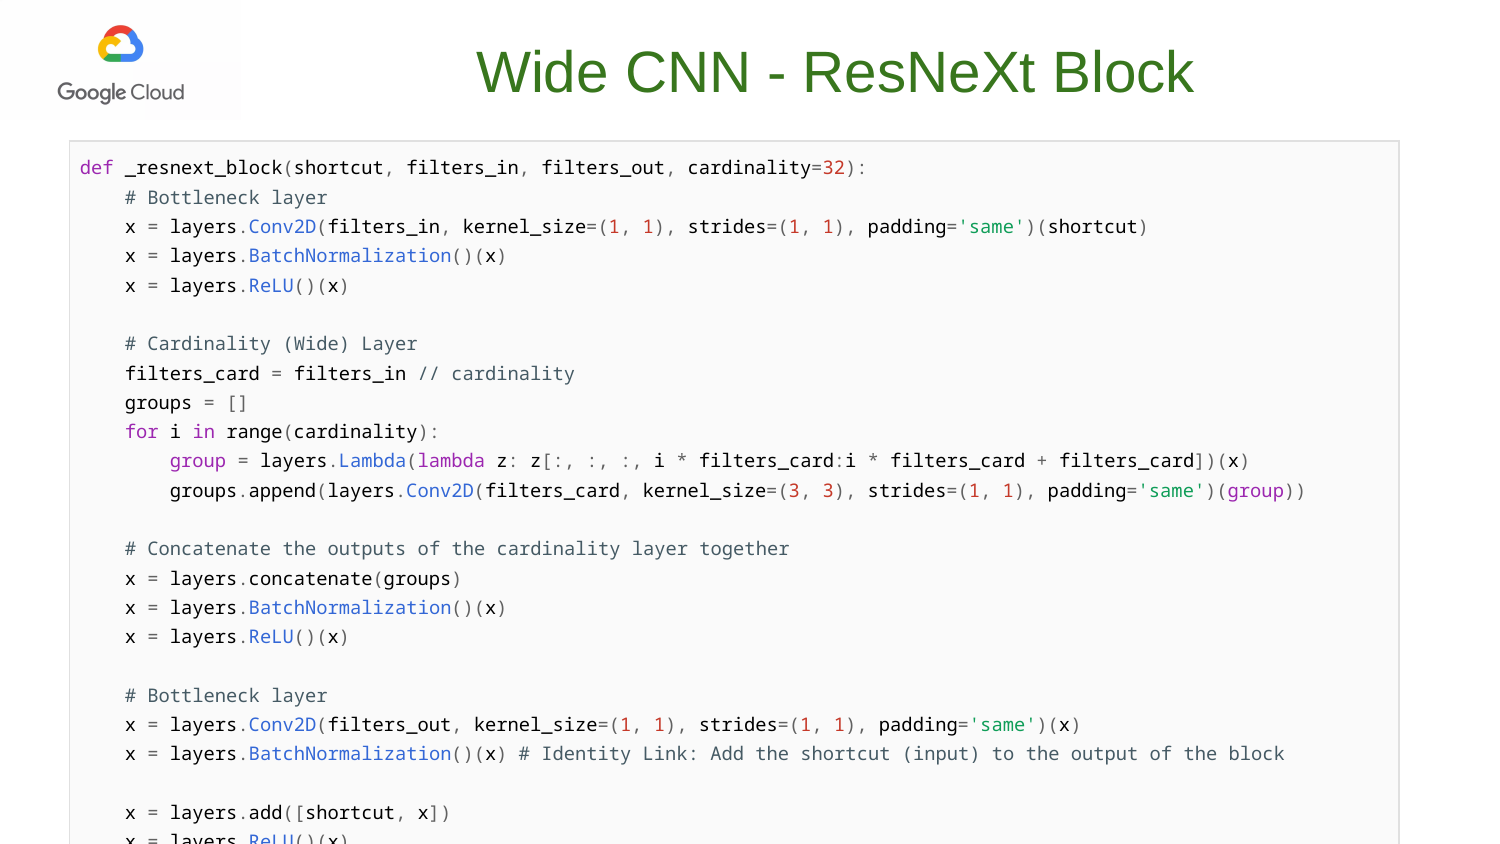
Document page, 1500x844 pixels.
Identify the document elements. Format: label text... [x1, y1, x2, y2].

text_box [69, 119, 1453, 826]
table_header def _resnext_block(shortcut, filters_in, filters_out, cardinality=32): # Bottleneck layer x = layers.Conv2D(filters_in, kernel_size=(1, 1), strides=(1, 1), padding='same')(shortcut) x = layers.BatchNormalization()(x) x = layers.ReLU()(x) # Cardinality (Wide) Layer filters_card = filters_in // cardinality groups = [] for i in range(cardinality): group = layers.Lambda(lambda z: z[:, :, :, i * filters_card:i * filters_card + filters_card])(x) groups.append(layers.Conv2D(filters_card, kernel_size=(3, 3), strides=(1, 1), padding='same')(group)) # Concatenate the outputs of the cardinality layer together x = layers.concatenate(groups) x = layers.BatchNormalization()(x) x = layers.ReLU()(x) # Bottleneck layer x = layers.Conv2D(filters_out, kernel_size=(1, 1), strides=(1, 1), padding='same')(x) x = layers.BatchNormalization()(x) # Identity Link: Add the shortcut (input) to the output of the block x = layers.add([shortcut, x]) x = layers.ReLU()(x) return x [70, 142, 1398, 844]
picture [0, 0, 241, 121]
subtitle Wide CNN - ResNeXt Block [244, 19, 1500, 150]
